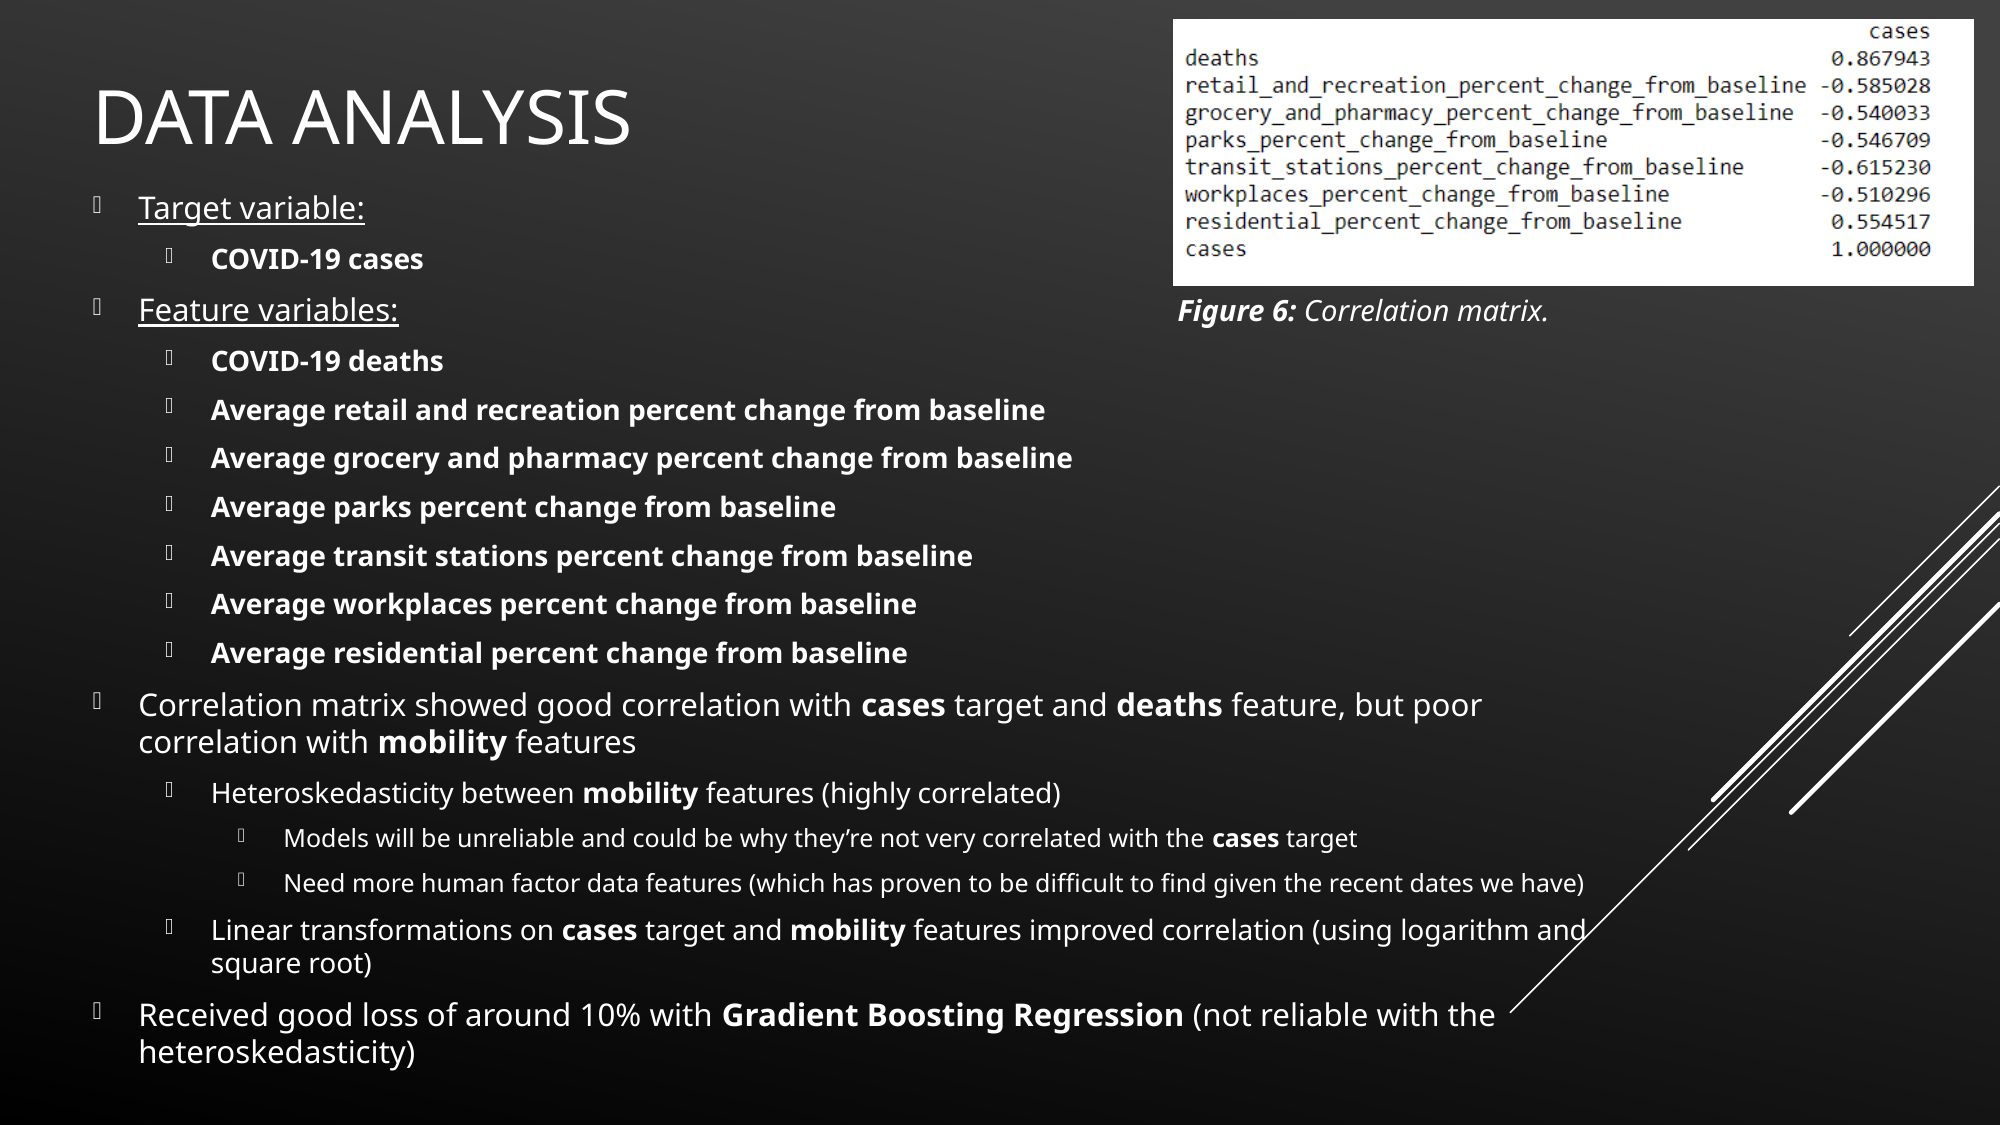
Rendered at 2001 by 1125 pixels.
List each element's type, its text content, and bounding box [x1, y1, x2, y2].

text_box Figure 6: Correlation matrix. [1162, 285, 1939, 335]
title Data Analysis [77, 46, 700, 168]
picture [1173, 19, 1974, 286]
list Target variable: COVID-19 cases Feature variables: COVID-19 deaths Average retail and recreation percent change from baseline Average grocery and pharmacy percent change from baseline Average parks percent change from baseline Average transit stations percent change from baseline Average workplaces percent change from baseline Average residential percent change from baseline Correlation matrix showed good correlation with cases target and deaths feature, but poor correlation with mobility features Heteroskedasticity between mobility features (highly correlated) Models will be unreliable and could be why they’re not very correlated with the cases target Need more human factor data features (which has proven to be difficult to find given the recent dates we have) Linear transformations on cases target and mobility features improved correlation (using logarithm and square root) Received good loss of around 10% with Gradient Boosting Regression (not reliable with the heteroskedasticity) [77, 181, 1666, 1079]
